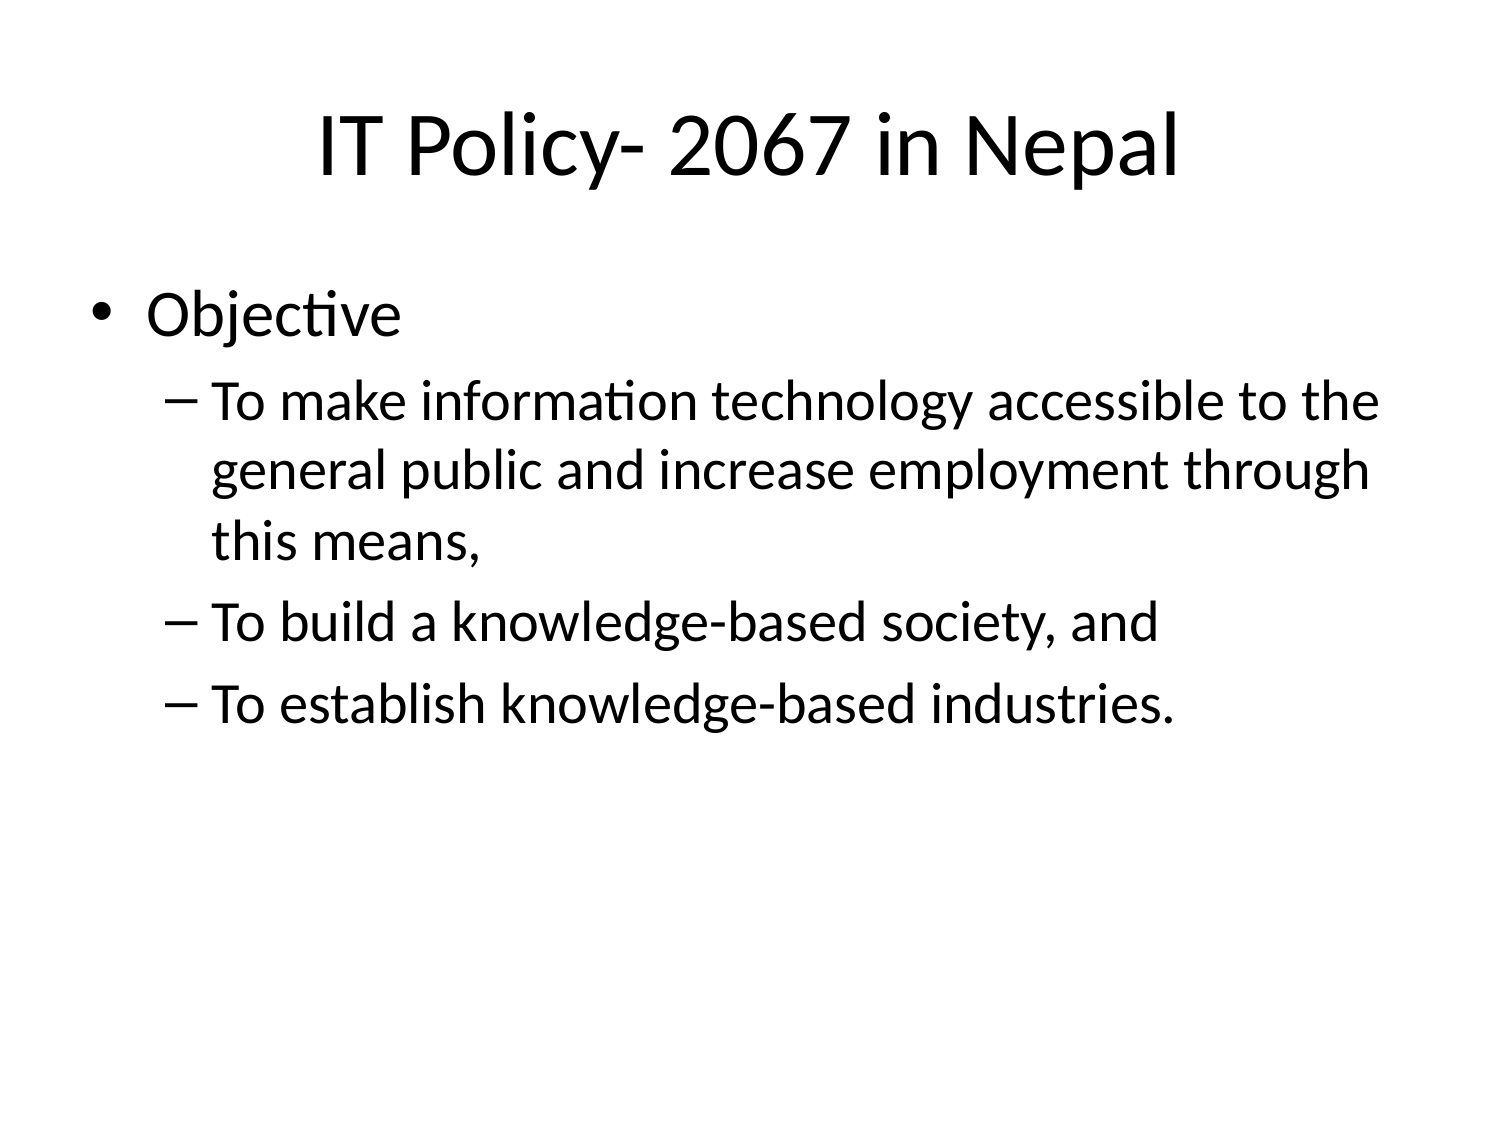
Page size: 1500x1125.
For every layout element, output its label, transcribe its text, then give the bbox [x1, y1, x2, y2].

list Objective To make information technology accessible to the general public and increase employment through this means, To build a knowledge-based society, and To establish knowledge-based industries. [75, 262, 1425, 1005]
title IT Policy- 2067 in Nepal [75, 45, 1425, 233]
